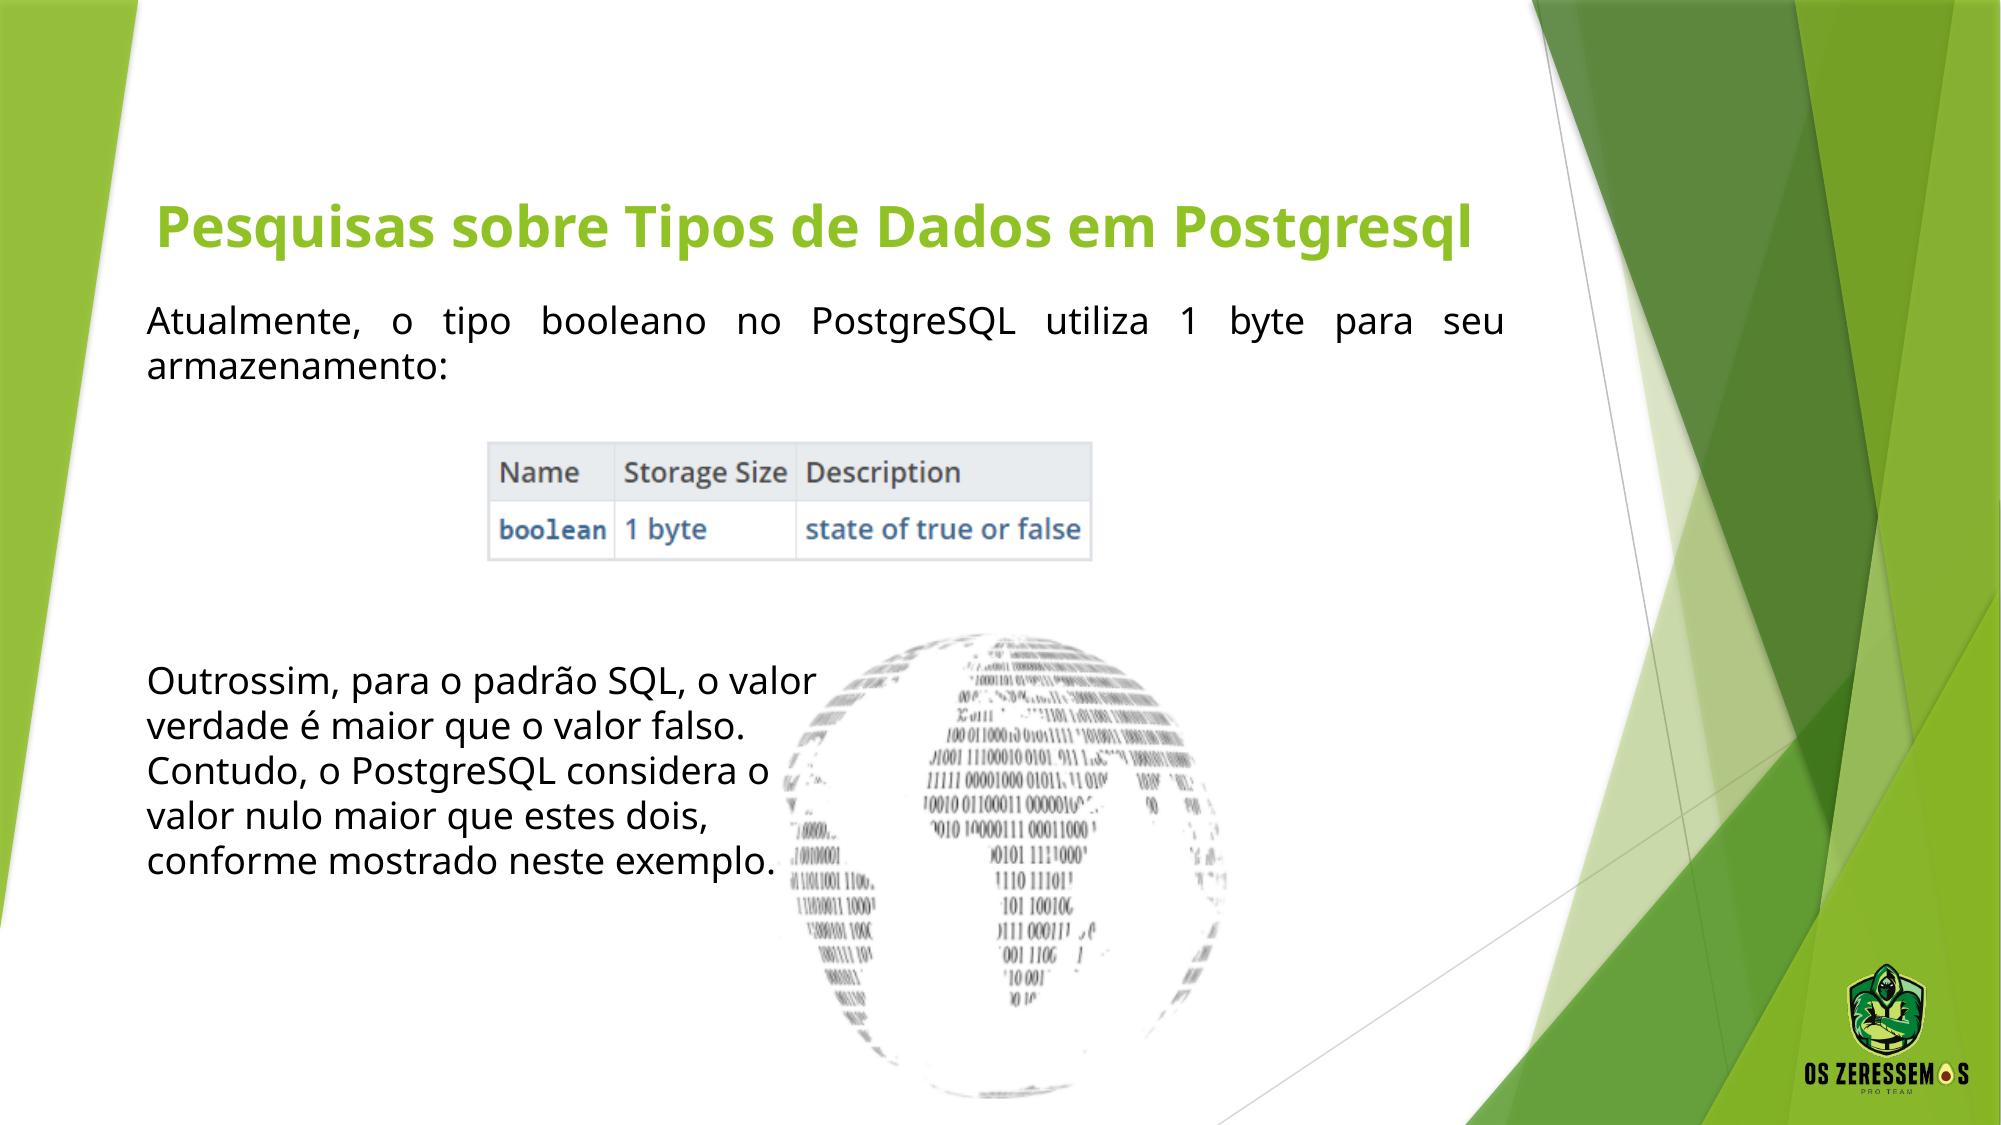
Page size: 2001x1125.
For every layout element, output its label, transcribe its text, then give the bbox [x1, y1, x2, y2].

text_box Atualmente, o tipo booleano no PostgreSQL utiliza 1 byte para seu armazenamento: Outrossim, para o padrão SQL, o valor verdade é maior que o valor falso. Contudo, o PostgreSQL considera o valor nulo maior que estes dois, conforme mostrado neste exemplo. [131, 289, 1522, 889]
picture [1793, 938, 1981, 1125]
picture [478, 433, 1108, 571]
title Pesquisas sobre Tipos de Dados em Postgresql [105, 117, 1510, 267]
picture [750, 632, 1250, 1102]
